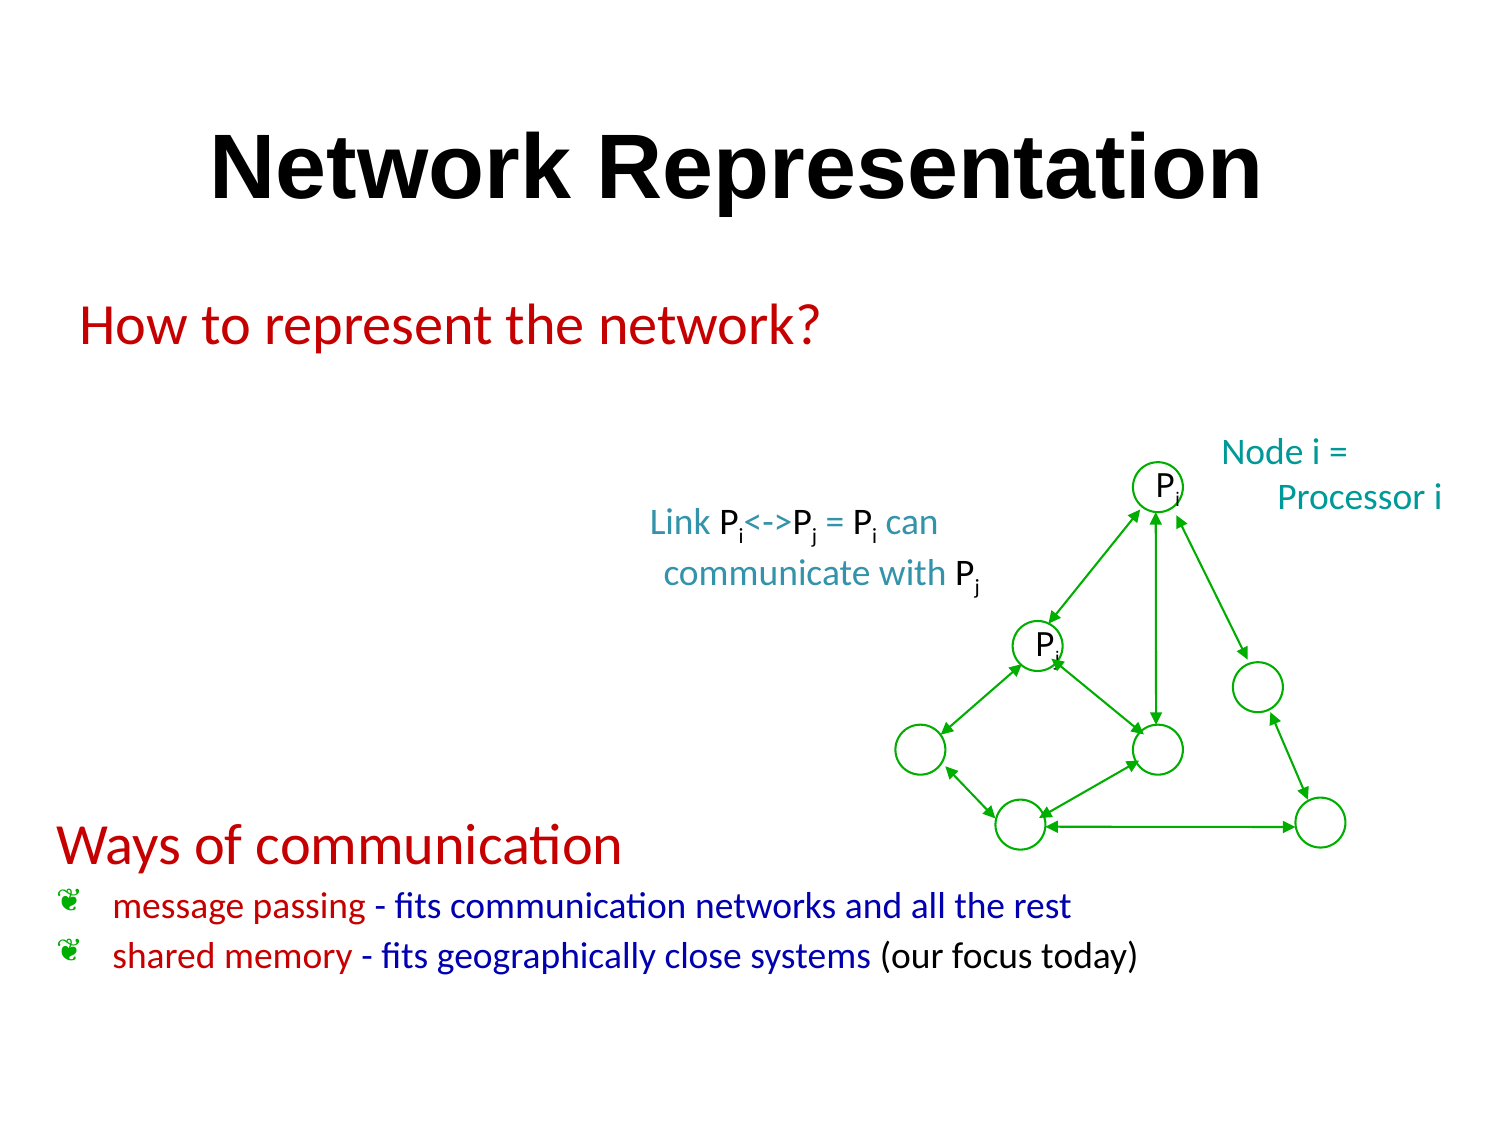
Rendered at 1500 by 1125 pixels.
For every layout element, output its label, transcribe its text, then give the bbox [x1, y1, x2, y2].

title Network Representation [74, 67, 1426, 256]
text_box Ways of communication message passing - fits communication networks and all the rest shared memory - fits geographically close systems (our focus today) [41, 798, 1459, 1094]
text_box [735, 419, 1361, 850]
text_box Node i = Processor i [1361, 419, 1500, 525]
text_box How to represent the network? [64, 278, 1176, 364]
text_box Link Pi<->Pj = Pi can communicate with Pj [592, 489, 730, 607]
